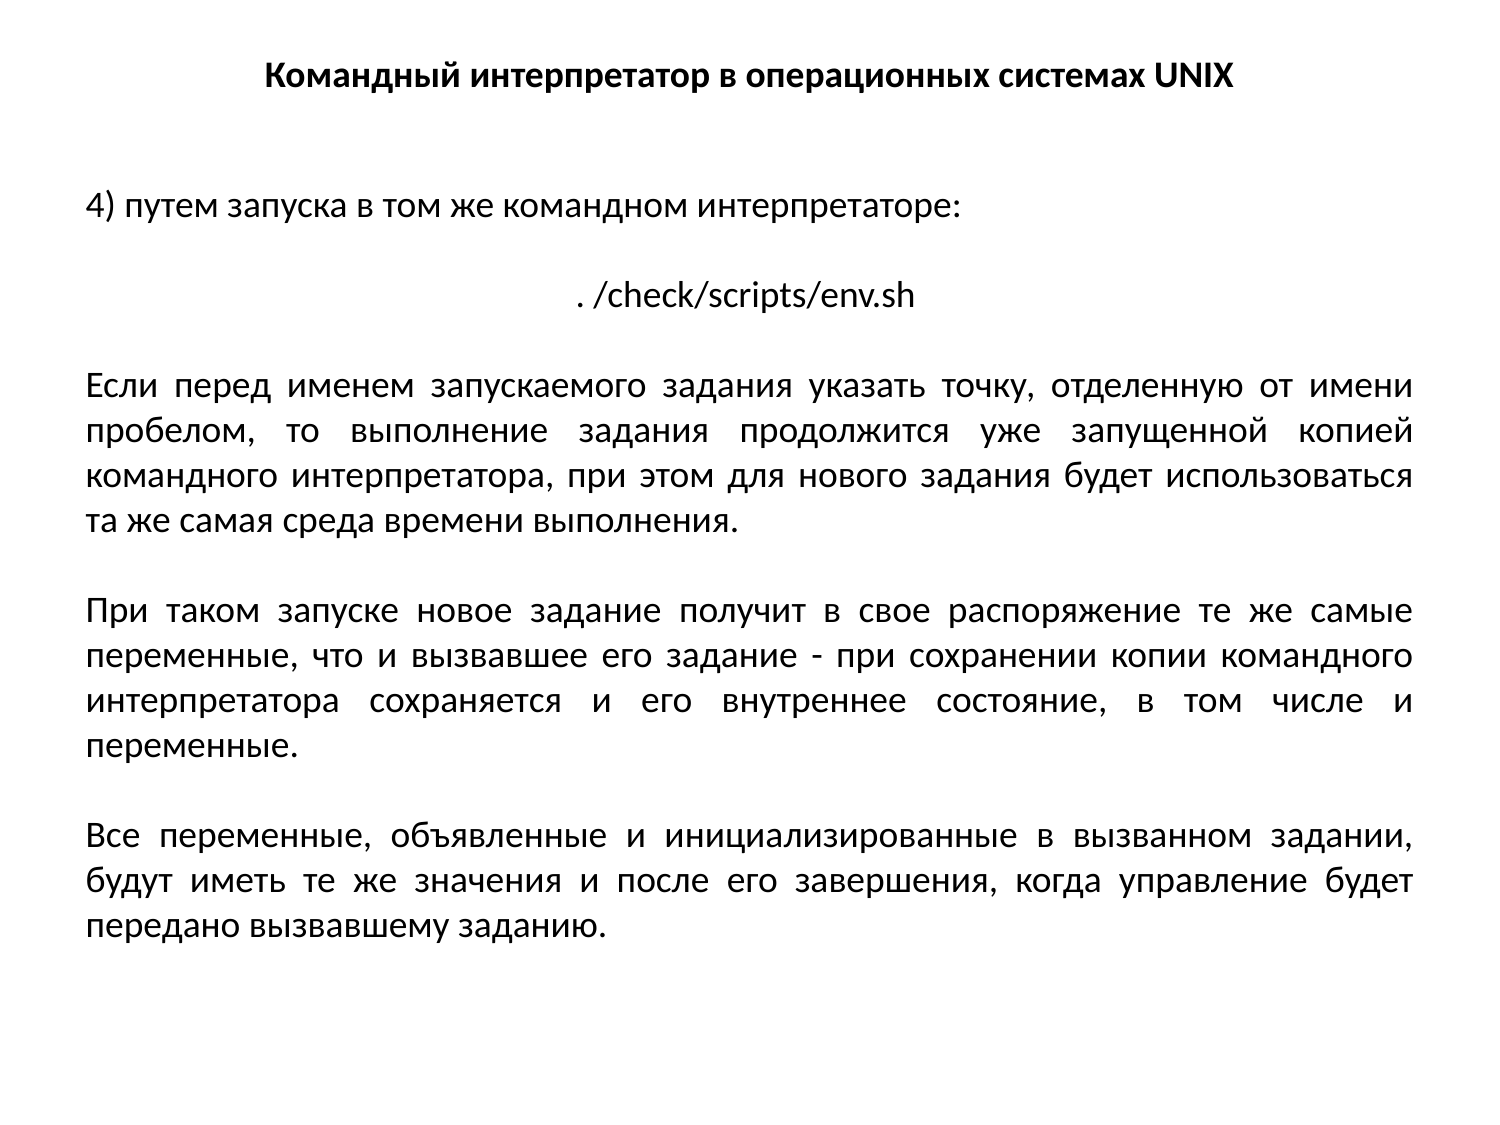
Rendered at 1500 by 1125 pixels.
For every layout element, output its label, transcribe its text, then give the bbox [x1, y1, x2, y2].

text_box 4) путем запуска в том же командном интерпретаторе: . /check/scripts/env.sh Если перед именем запускаемого задания указать точку, отделенную от имени пробелом, то выполнение задания продолжится уже запущенной копией командного интерпретатора, при этом для нового задания будет использоваться та же самая среда времени выполнения. При таком запуске новое задание получит в свое распоряжение те же самые переменные, что и вызвавшее его задание - при сохранении копии командного интерпретатора сохраняется и его внутреннее состояние, в том числе и переменные. Все переменные, объявленные и инициализированные в вызванном задании, будут иметь те же значения и после его завершения, когда управление будет передано вызвавшему заданию. [70, 172, 1430, 953]
text_box Командный интерпретатор в операционных системах UNIX [41, 42, 1459, 103]
